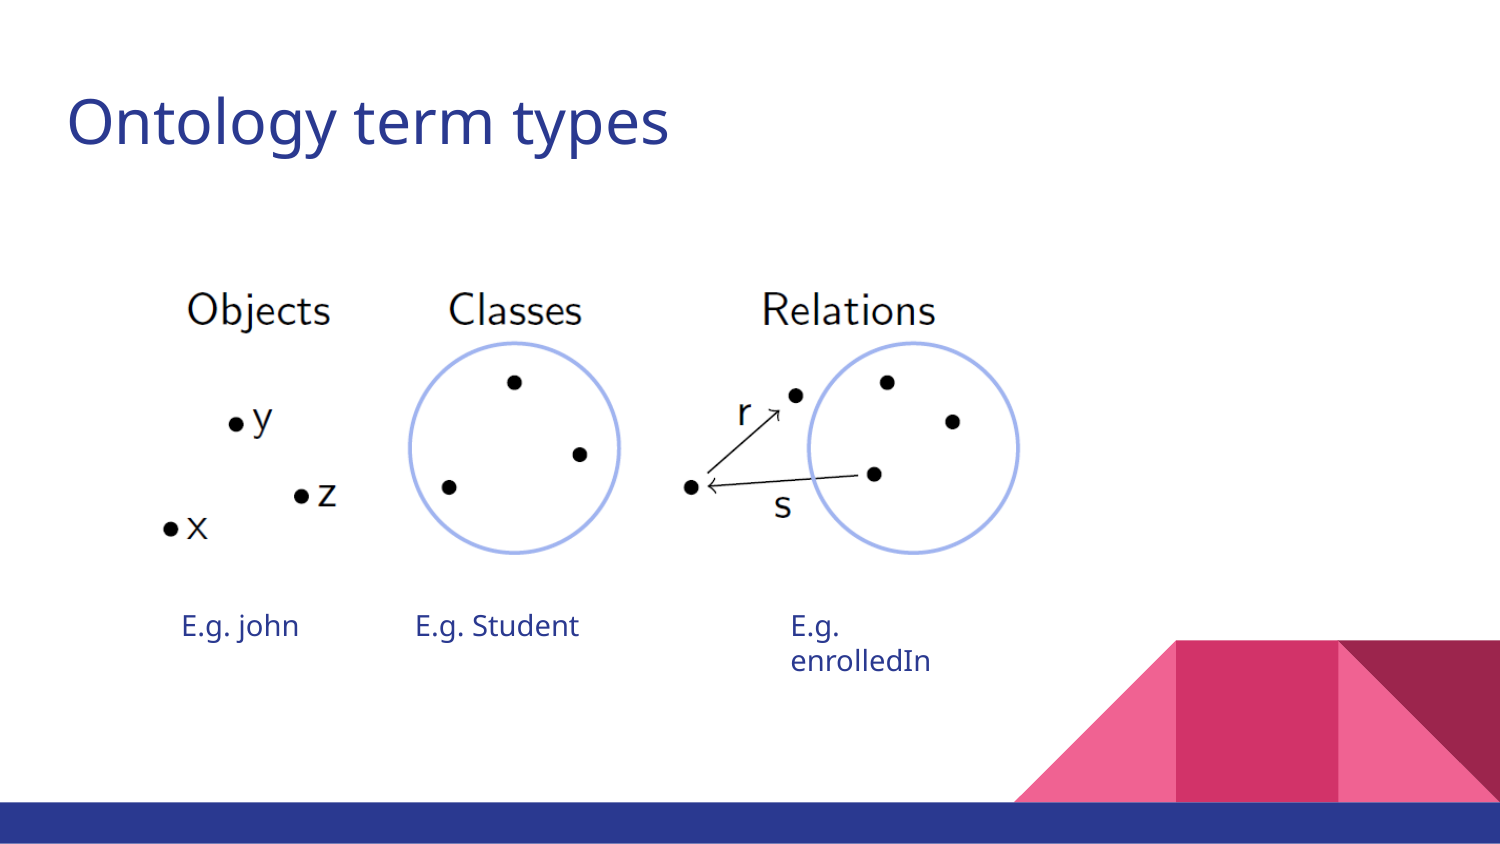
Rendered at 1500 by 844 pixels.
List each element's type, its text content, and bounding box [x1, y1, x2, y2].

title Ontology term types [51, 67, 1449, 167]
text_box E.g. enrolledIn [775, 623, 998, 646]
text_box E.g. john [166, 623, 315, 646]
picture [50, 228, 1156, 615]
text_box E.g. Student [400, 623, 608, 646]
